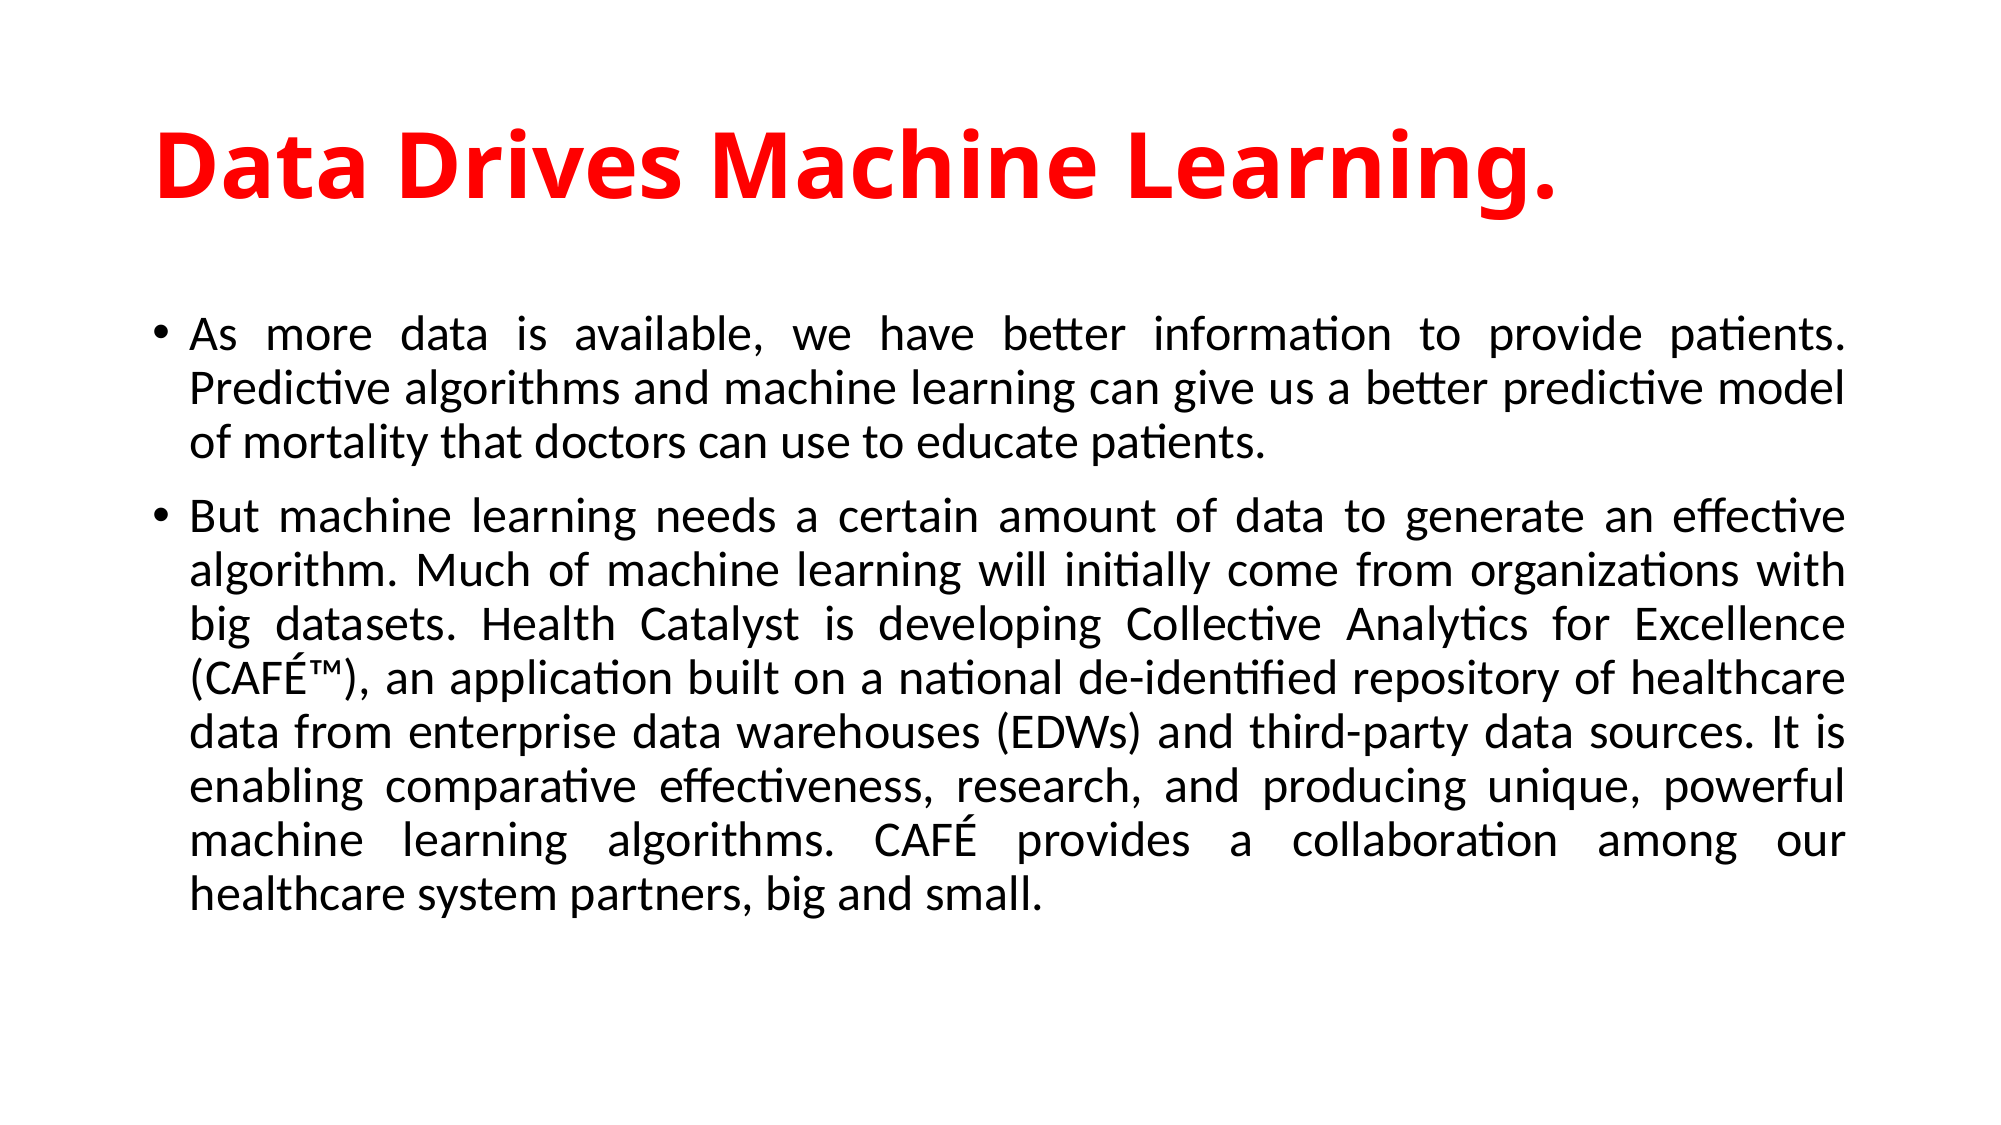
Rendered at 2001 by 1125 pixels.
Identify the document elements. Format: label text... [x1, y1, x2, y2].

title Data Drives Machine Learning. [137, 59, 1863, 278]
list As more data is available, we have better information to provide patients. Predictive algorithms and machine learning can give us a better predictive model of mortality that doctors can use to educate patients. But machine learning needs a certain amount of data to generate an effective algorithm. Much of machine learning will initially come from organizations with big datasets. Health Catalyst is developing Collective Analytics for Excellence (CAFÉ™), an application built on a national de-identified repository of healthcare data from enterprise data warehouses (EDWs) and third-party data sources. It is enabling comparative effectiveness, research, and producing unique, powerful machine learning algorithms. CAFÉ provides a collaboration among our healthcare system partners, big and small. [137, 299, 1863, 1014]
